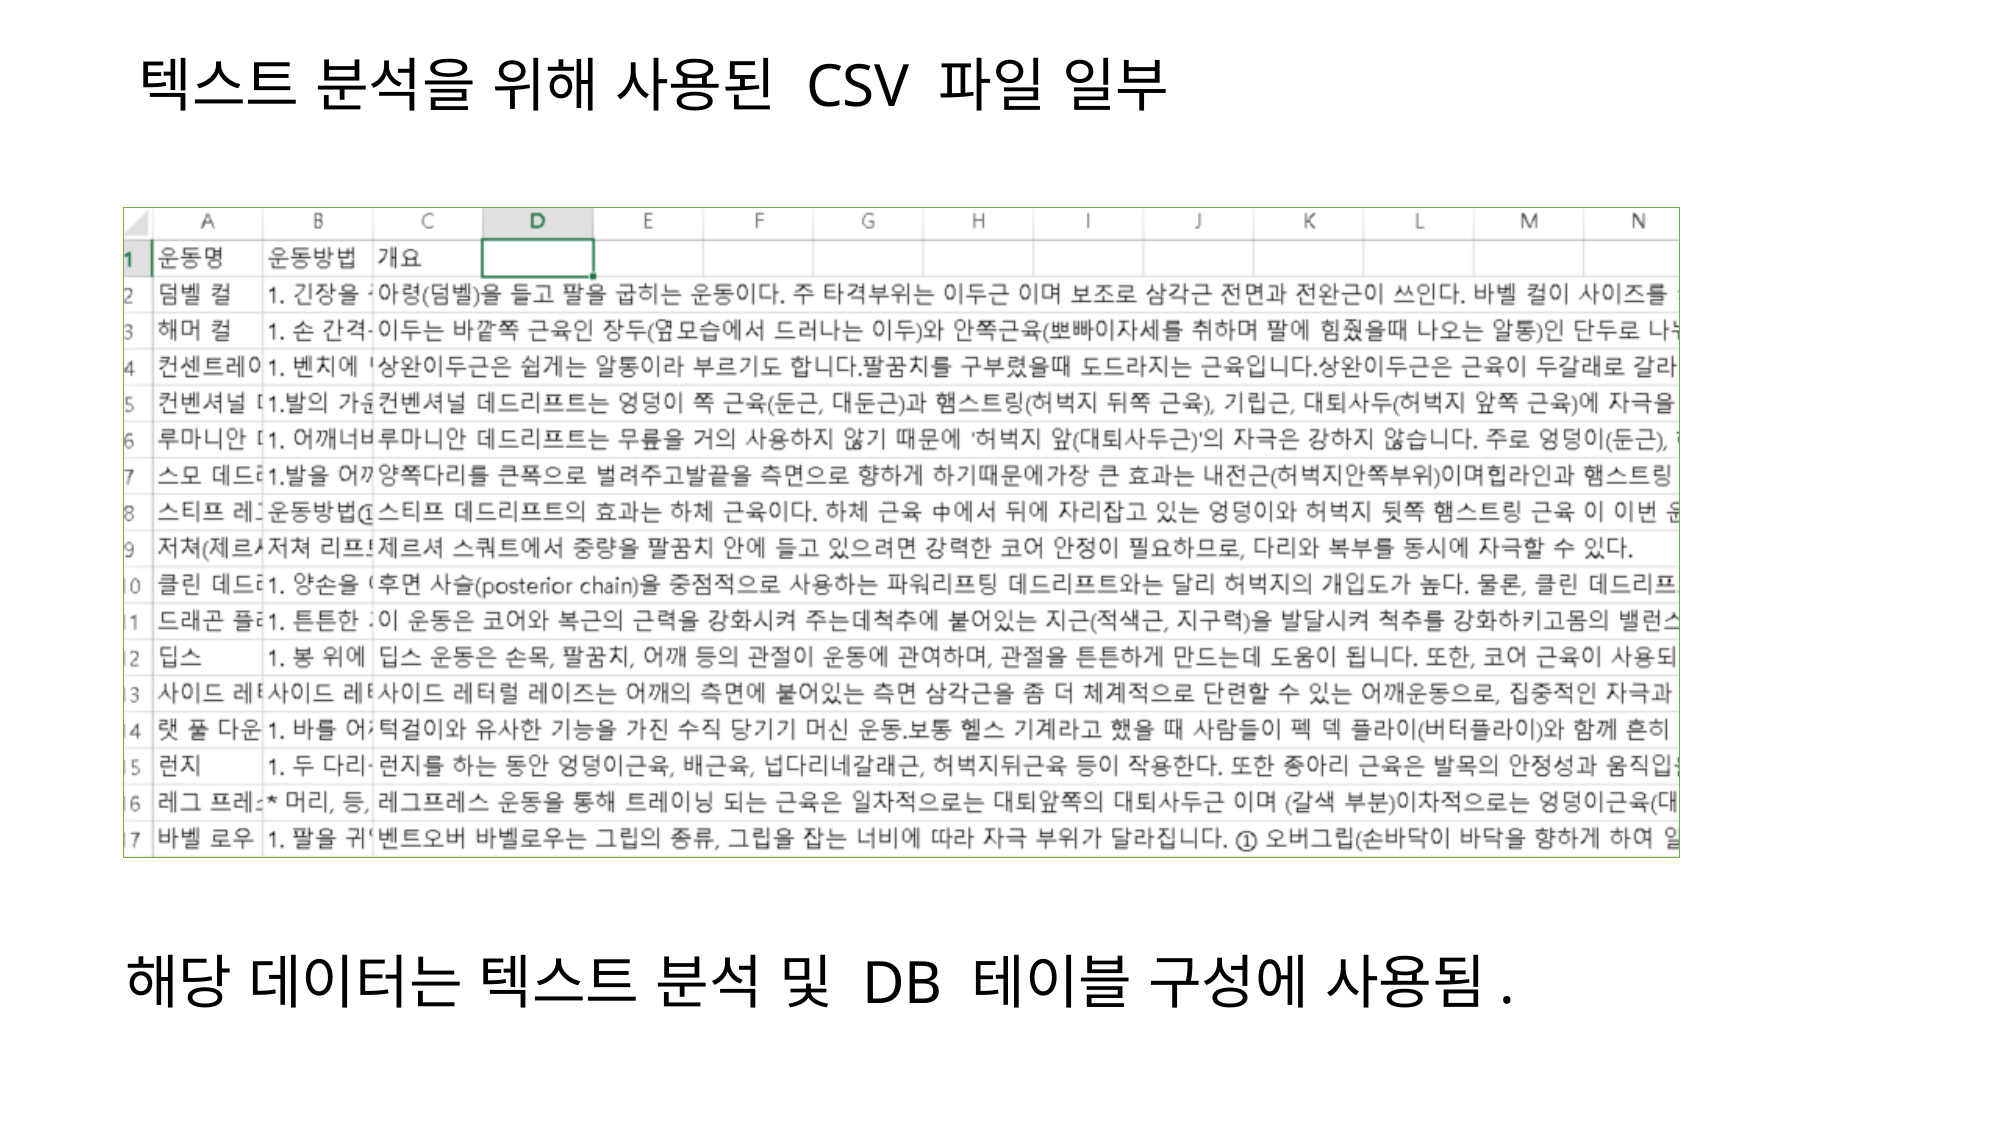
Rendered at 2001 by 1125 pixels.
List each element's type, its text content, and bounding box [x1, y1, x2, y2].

picture [123, 207, 1680, 858]
list 텍스트 분석을 위해 사용된 CSV 파일 일부 [123, 48, 1849, 182]
text_box 해당 데이터는 텍스트 분석 및 DB 테이블 구성에 사용됨. [110, 945, 1836, 1079]
